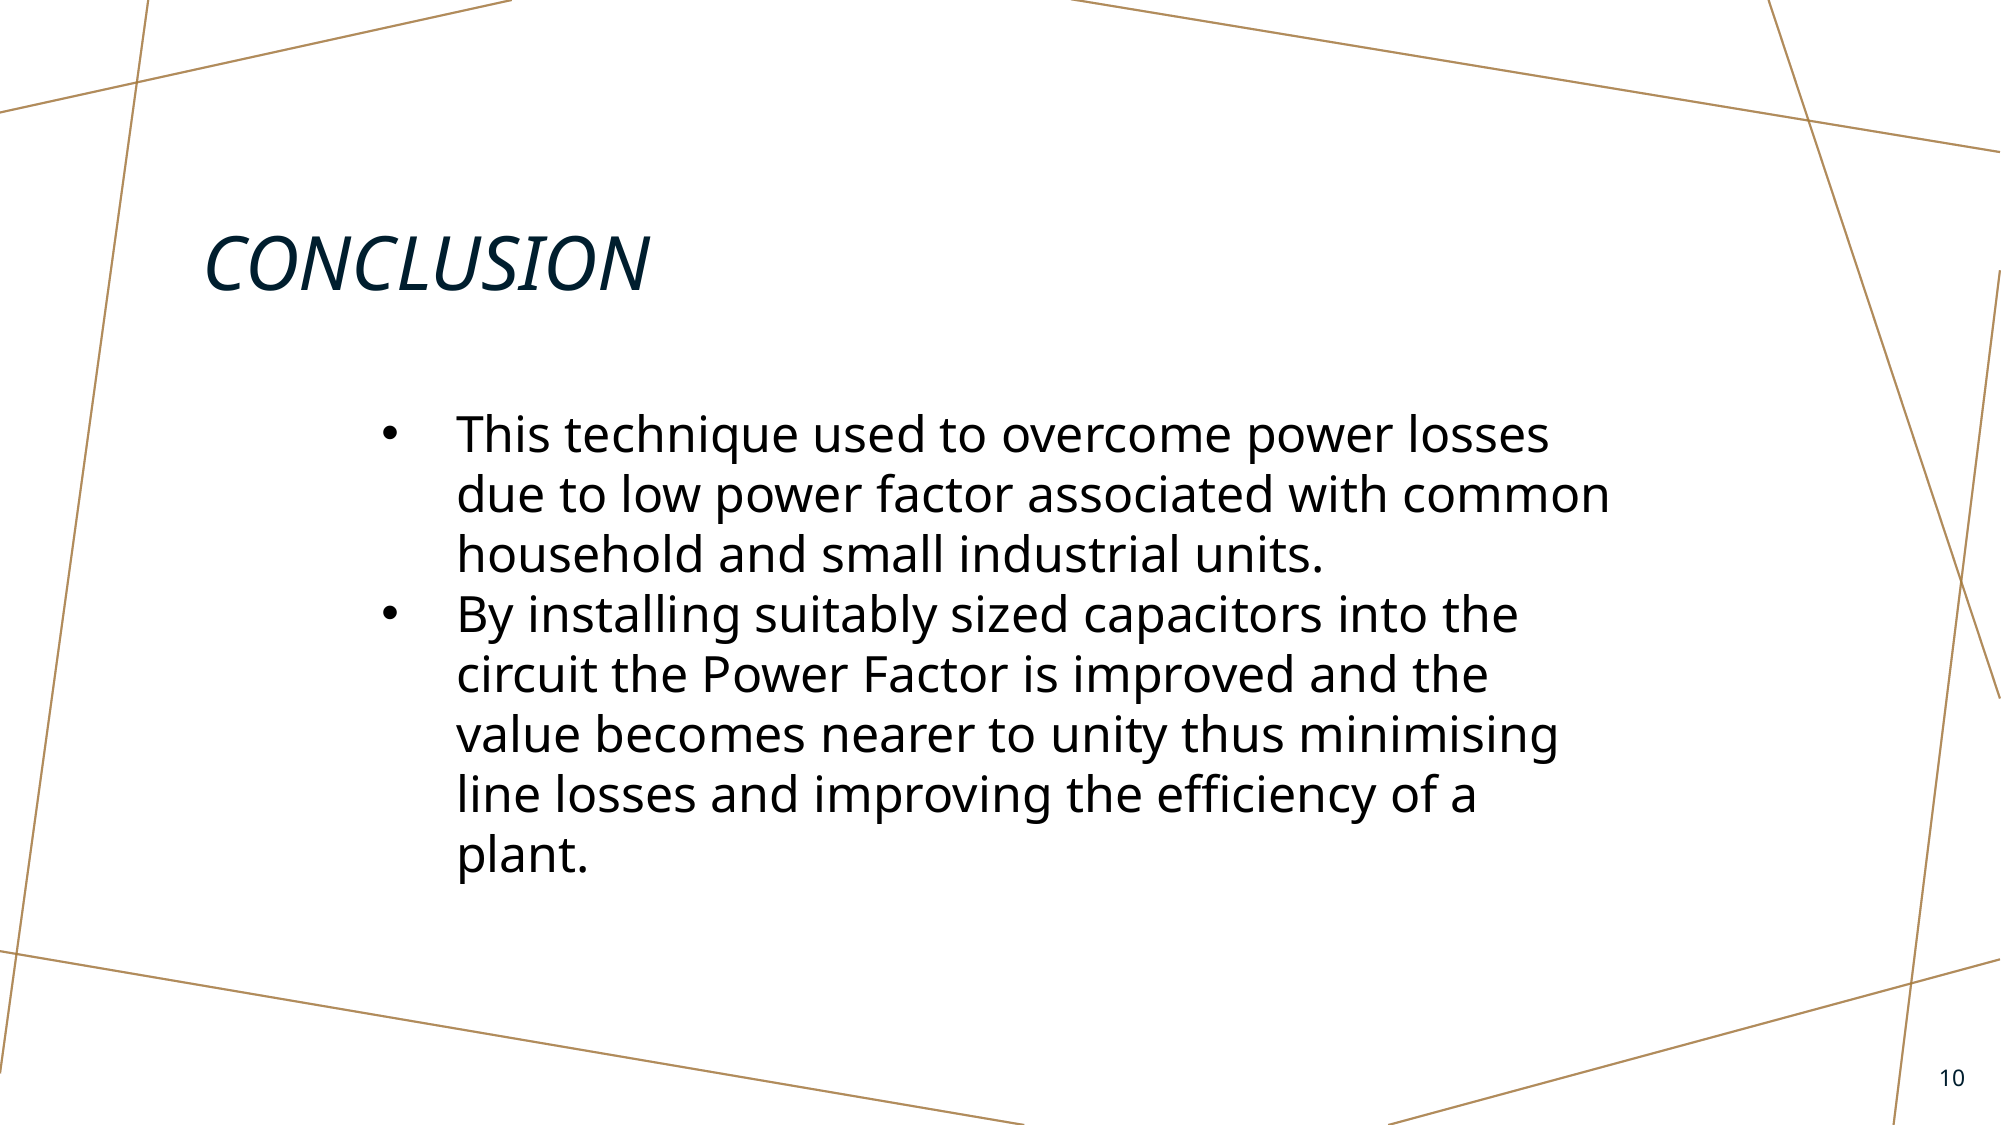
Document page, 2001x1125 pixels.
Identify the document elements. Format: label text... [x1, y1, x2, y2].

text_box This technique used to overcome power losses due to low power factor associated with common household and small industrial units. By installing suitably sized capacitors into the circuit the Power Factor is improved and the value becomes nearer to unity thus minimising line losses and improving the efficiency of a plant. [366, 394, 1631, 890]
title CONCLUSION [187, 87, 1813, 315]
slide_number 10 [1903, 1049, 1981, 1110]
